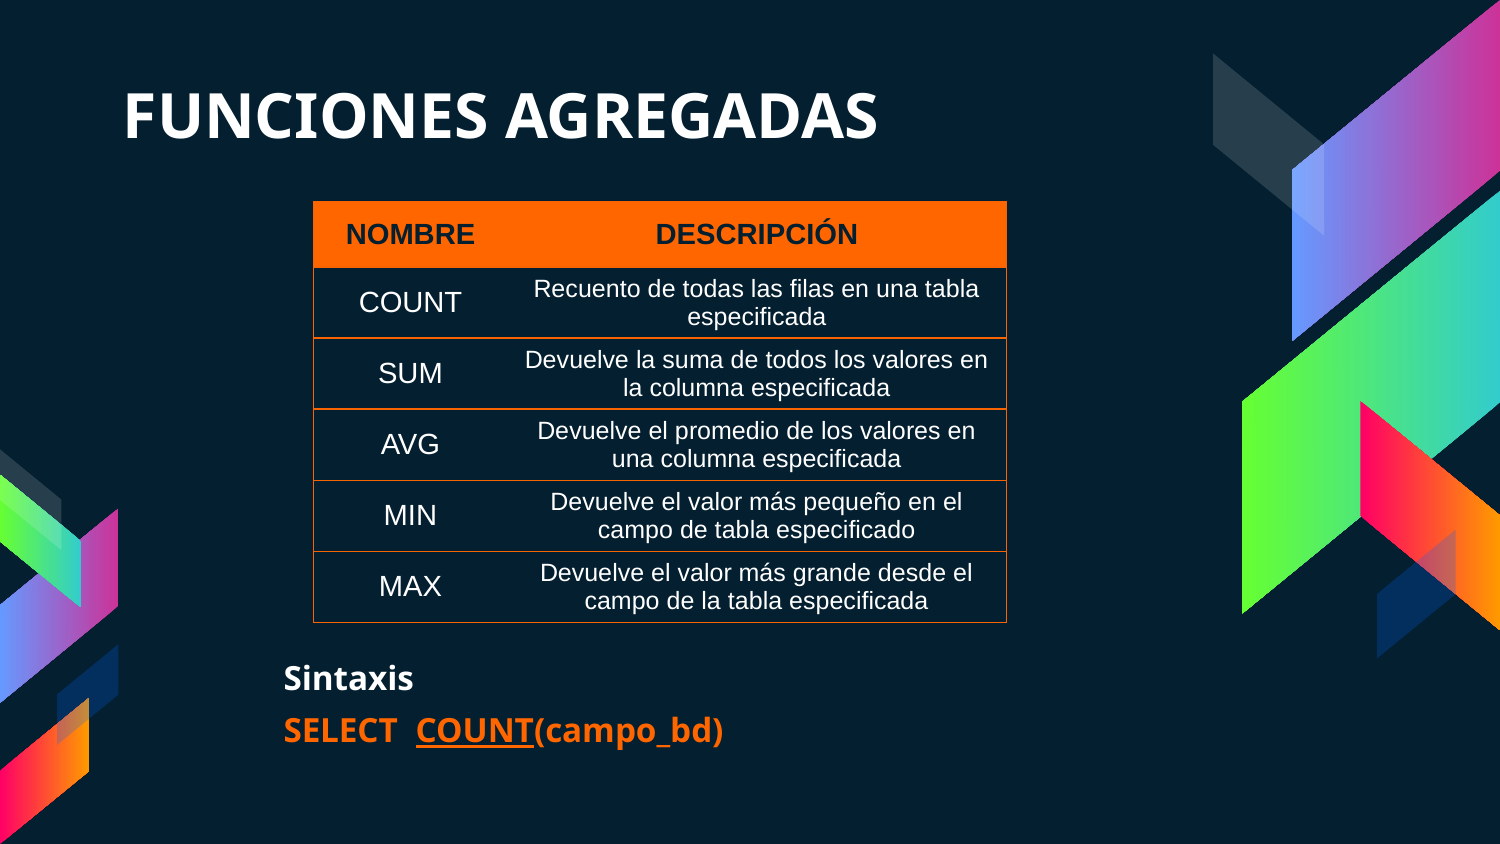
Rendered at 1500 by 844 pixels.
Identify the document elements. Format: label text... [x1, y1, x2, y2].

table_cell Devuelve el promedio de los valores en una columna especificada [508, 410, 1006, 480]
table_cell Devuelve el valor más pequeño en el campo de tabla especificado [508, 481, 1006, 551]
table_cell Recuento de todas las filas en una tabla especificada [508, 268, 1006, 337]
table_header NOMBRE [314, 202, 508, 266]
table_cell MIN [314, 481, 508, 551]
table_cell SUM [314, 339, 508, 408]
table_cell COUNT [314, 268, 508, 337]
table_cell AVG [314, 410, 508, 480]
table_cell Devuelve el valor más grande desde el campo de la tabla especificada [508, 552, 1006, 622]
table_cell Devuelve la suma de todos los valores en la columna especificada [508, 339, 1006, 408]
table_cell MAX [314, 552, 508, 622]
text_box Sintaxis SELECT COUNT(campo_bd) [268, 641, 1149, 727]
table_header DESCRIPCIÓN [508, 202, 1006, 266]
title FUNCIONES AGREGADAS [108, 62, 1149, 167]
